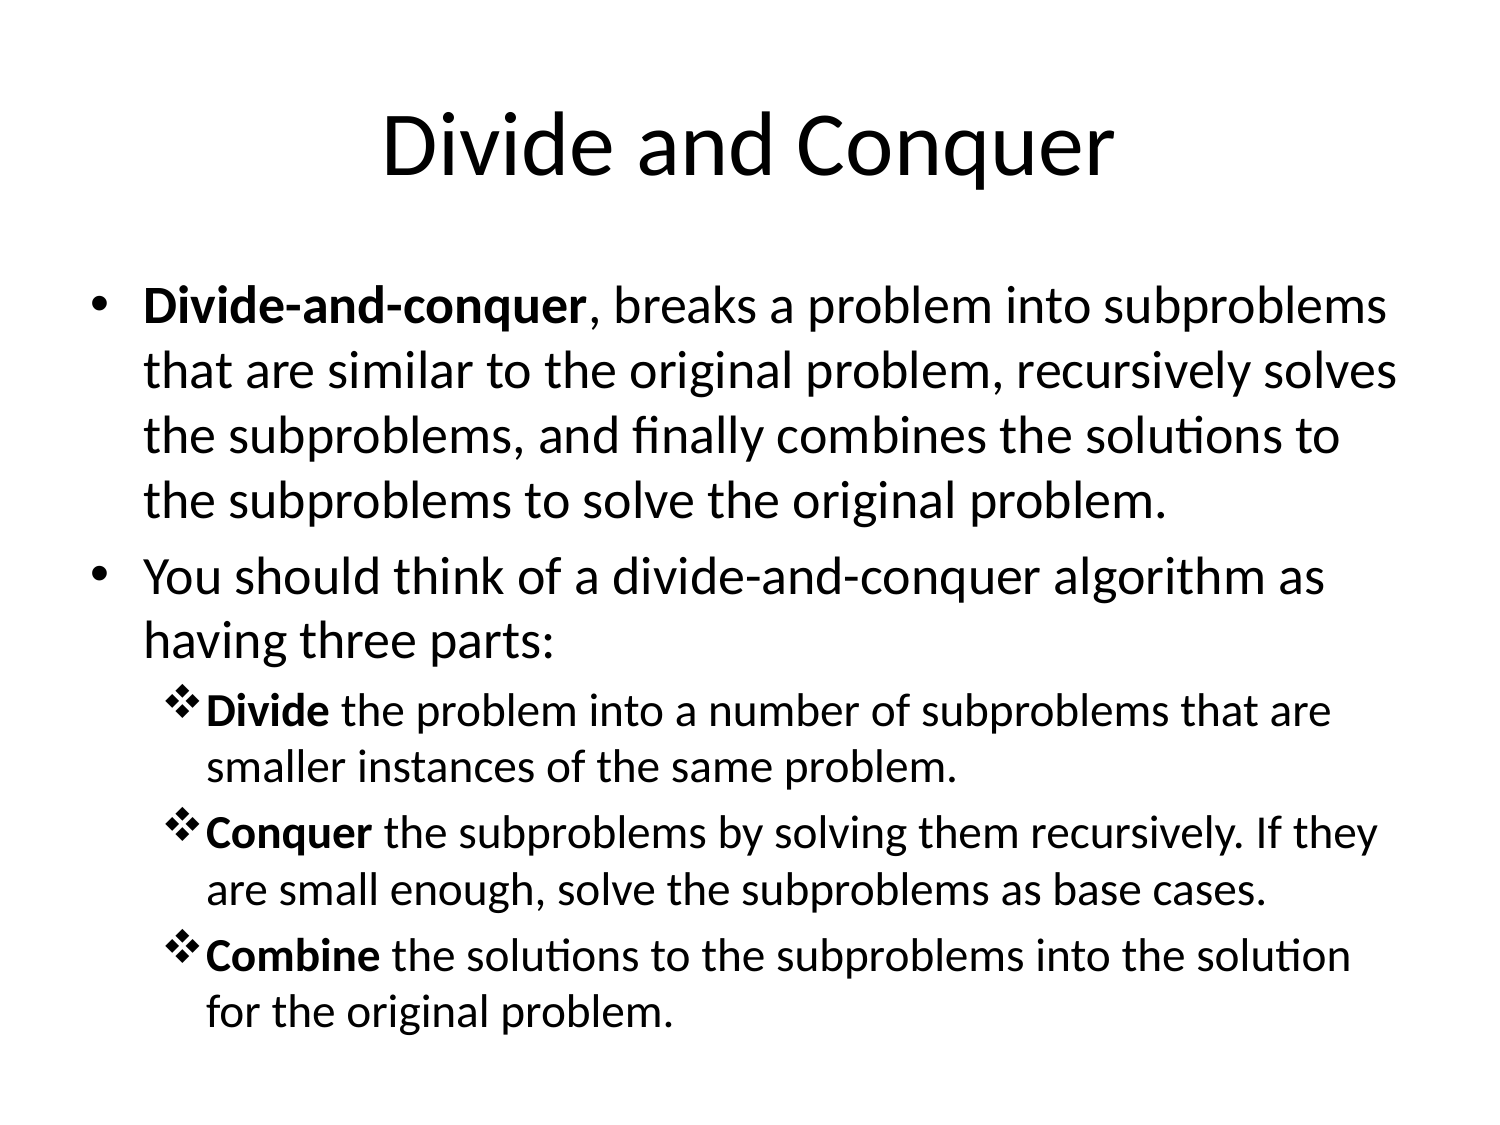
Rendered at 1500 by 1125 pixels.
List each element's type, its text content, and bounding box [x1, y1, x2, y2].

title Divide and Conquer [75, 45, 1425, 233]
list Divide-and-conquer, breaks a problem into subproblems that are similar to the original problem, recursively solves the subproblems, and finally combines the solutions to the subproblems to solve the original problem. You should think of a divide-and-conquer algorithm as having three parts: Divide the problem into a number of subproblems that are smaller instances of the same problem. Conquer the subproblems by solving them recursively. If they are small enough, solve the subproblems as base cases. Combine the solutions to the subproblems into the solution for the original problem. [75, 262, 1425, 1050]
